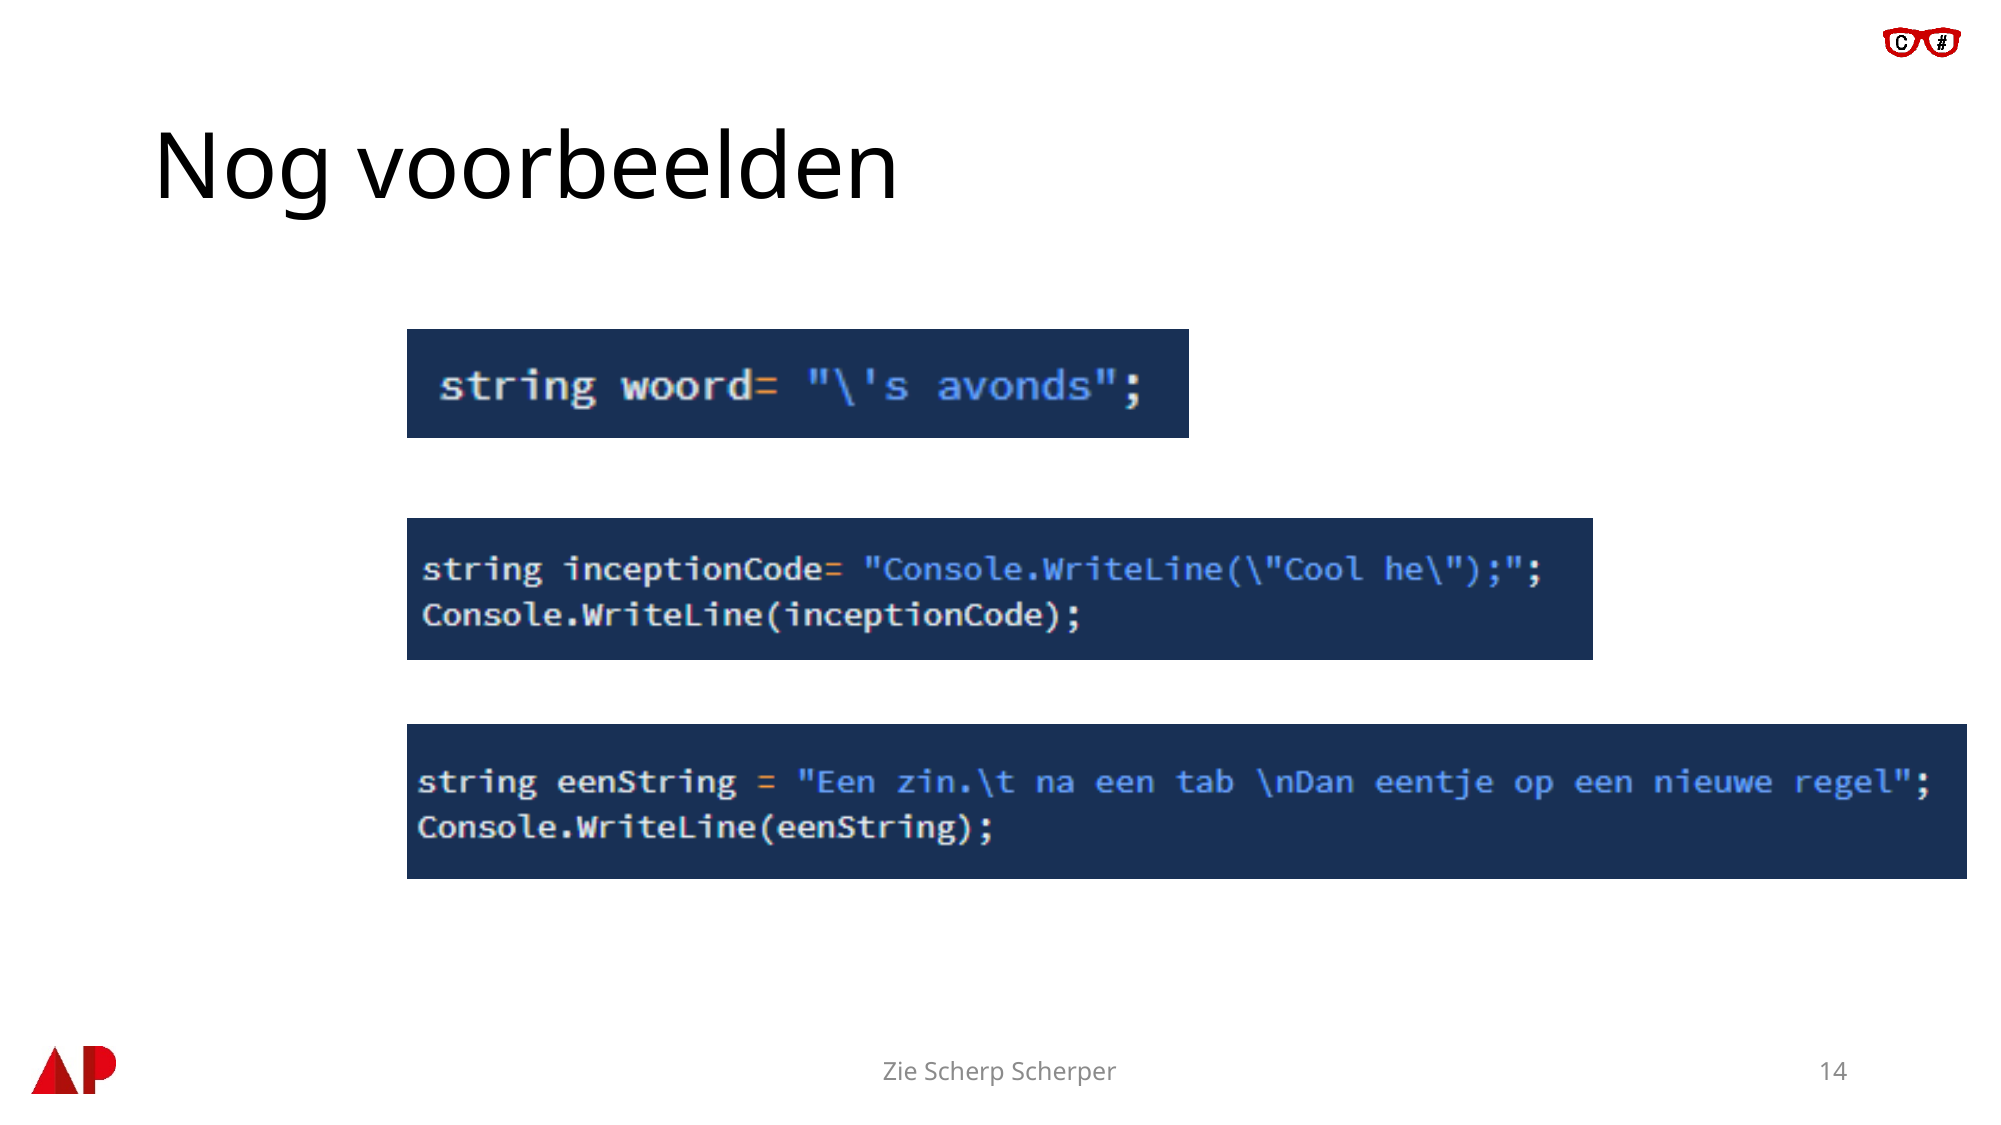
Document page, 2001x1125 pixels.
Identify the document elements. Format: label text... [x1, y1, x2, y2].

title Nog voorbeelden [137, 59, 1863, 278]
picture [407, 329, 1189, 439]
picture [1879, 0, 1964, 85]
slide_number 14 [1412, 1042, 1863, 1103]
footer Zie Scherp Scherper [662, 1042, 1338, 1103]
picture [31, 1046, 116, 1094]
picture [407, 518, 1593, 660]
picture [407, 724, 1967, 879]
